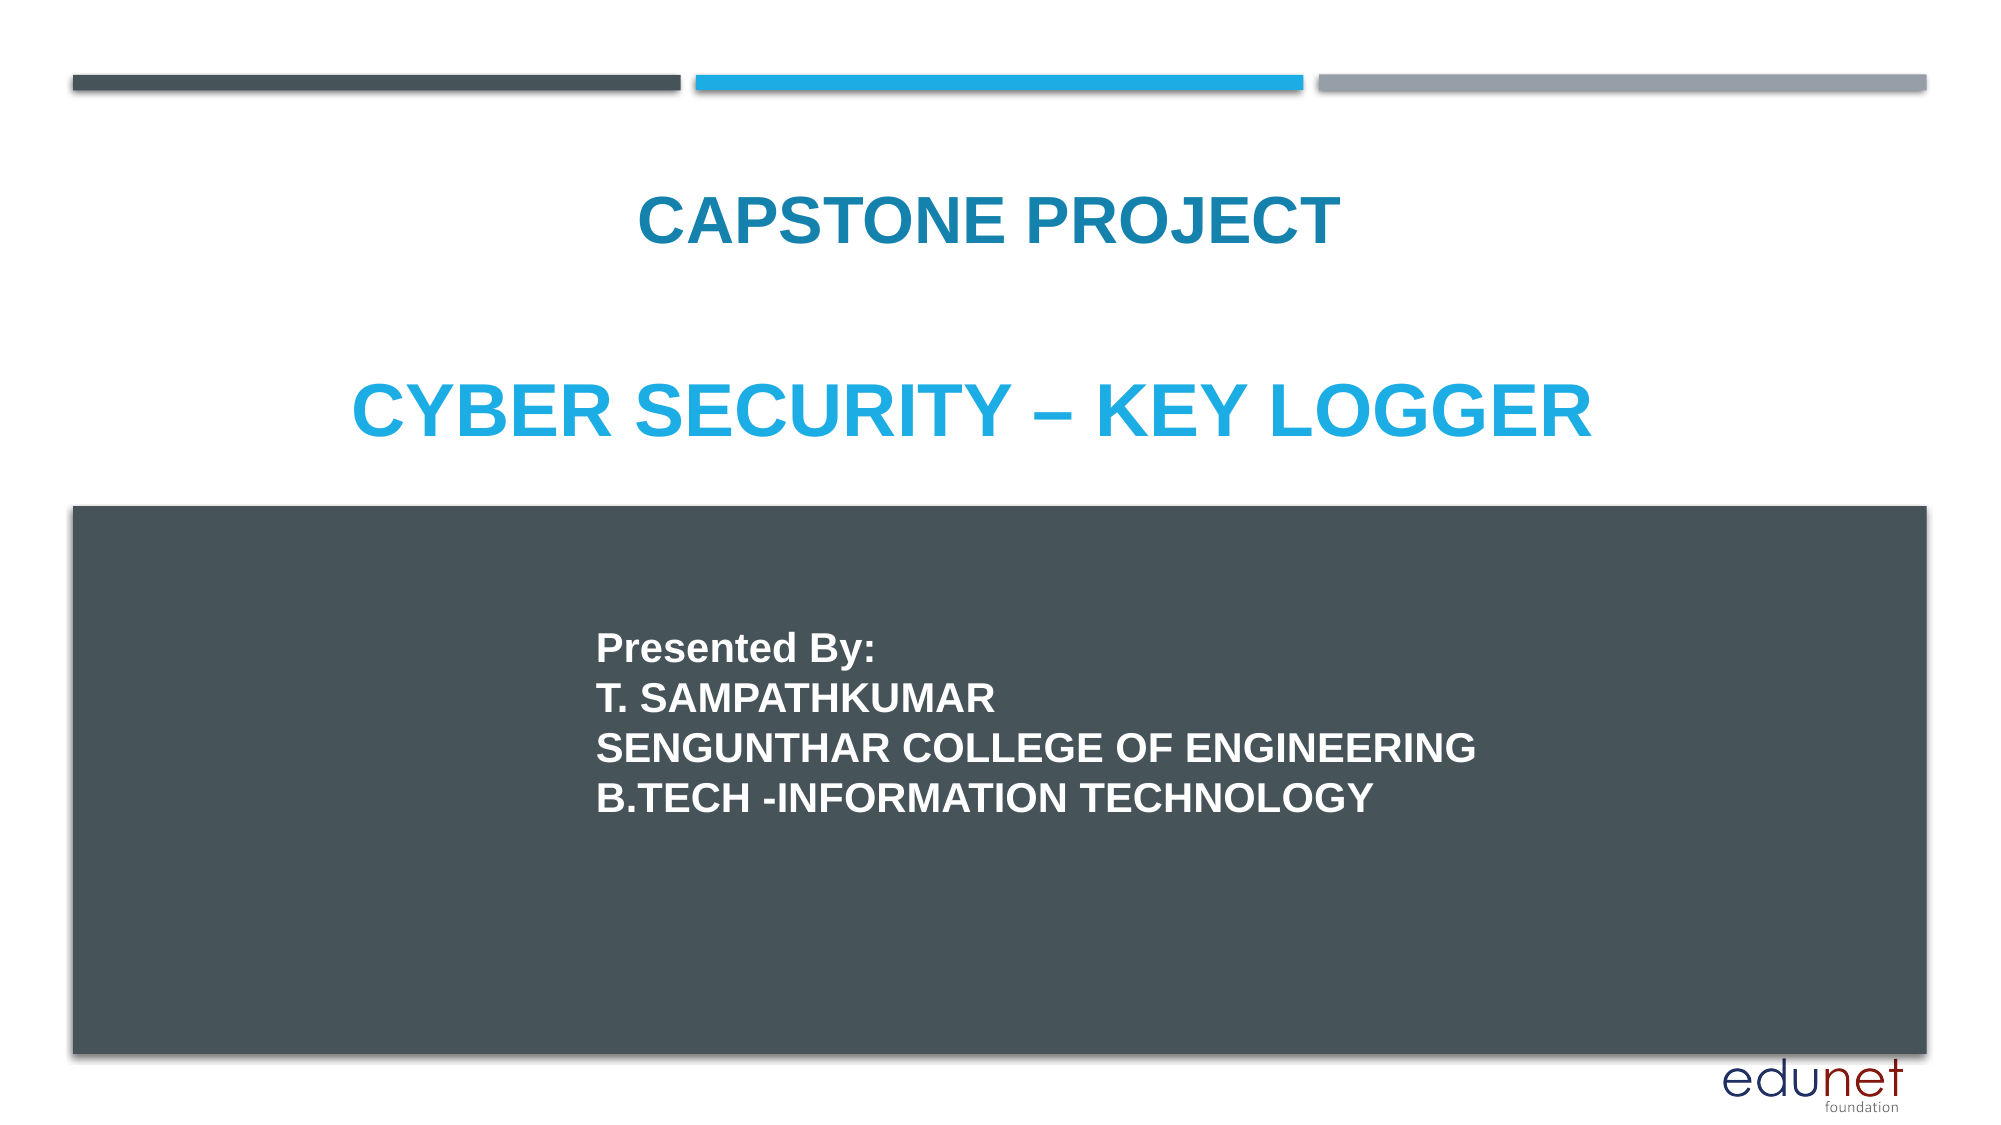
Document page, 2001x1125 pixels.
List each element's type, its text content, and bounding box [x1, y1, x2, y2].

text_box CAPSTONE PROJECT [0, 169, 2000, 265]
picture [1719, 1056, 1905, 1116]
text_box Presented By: T. SAMPATHKUMAR SENGUNTHAR COLLEGE OF ENGINEERING B.TECH -INFORMATION TECHNOLOGY [580, 613, 1890, 829]
title Cyber security – key logger [222, 298, 1723, 460]
